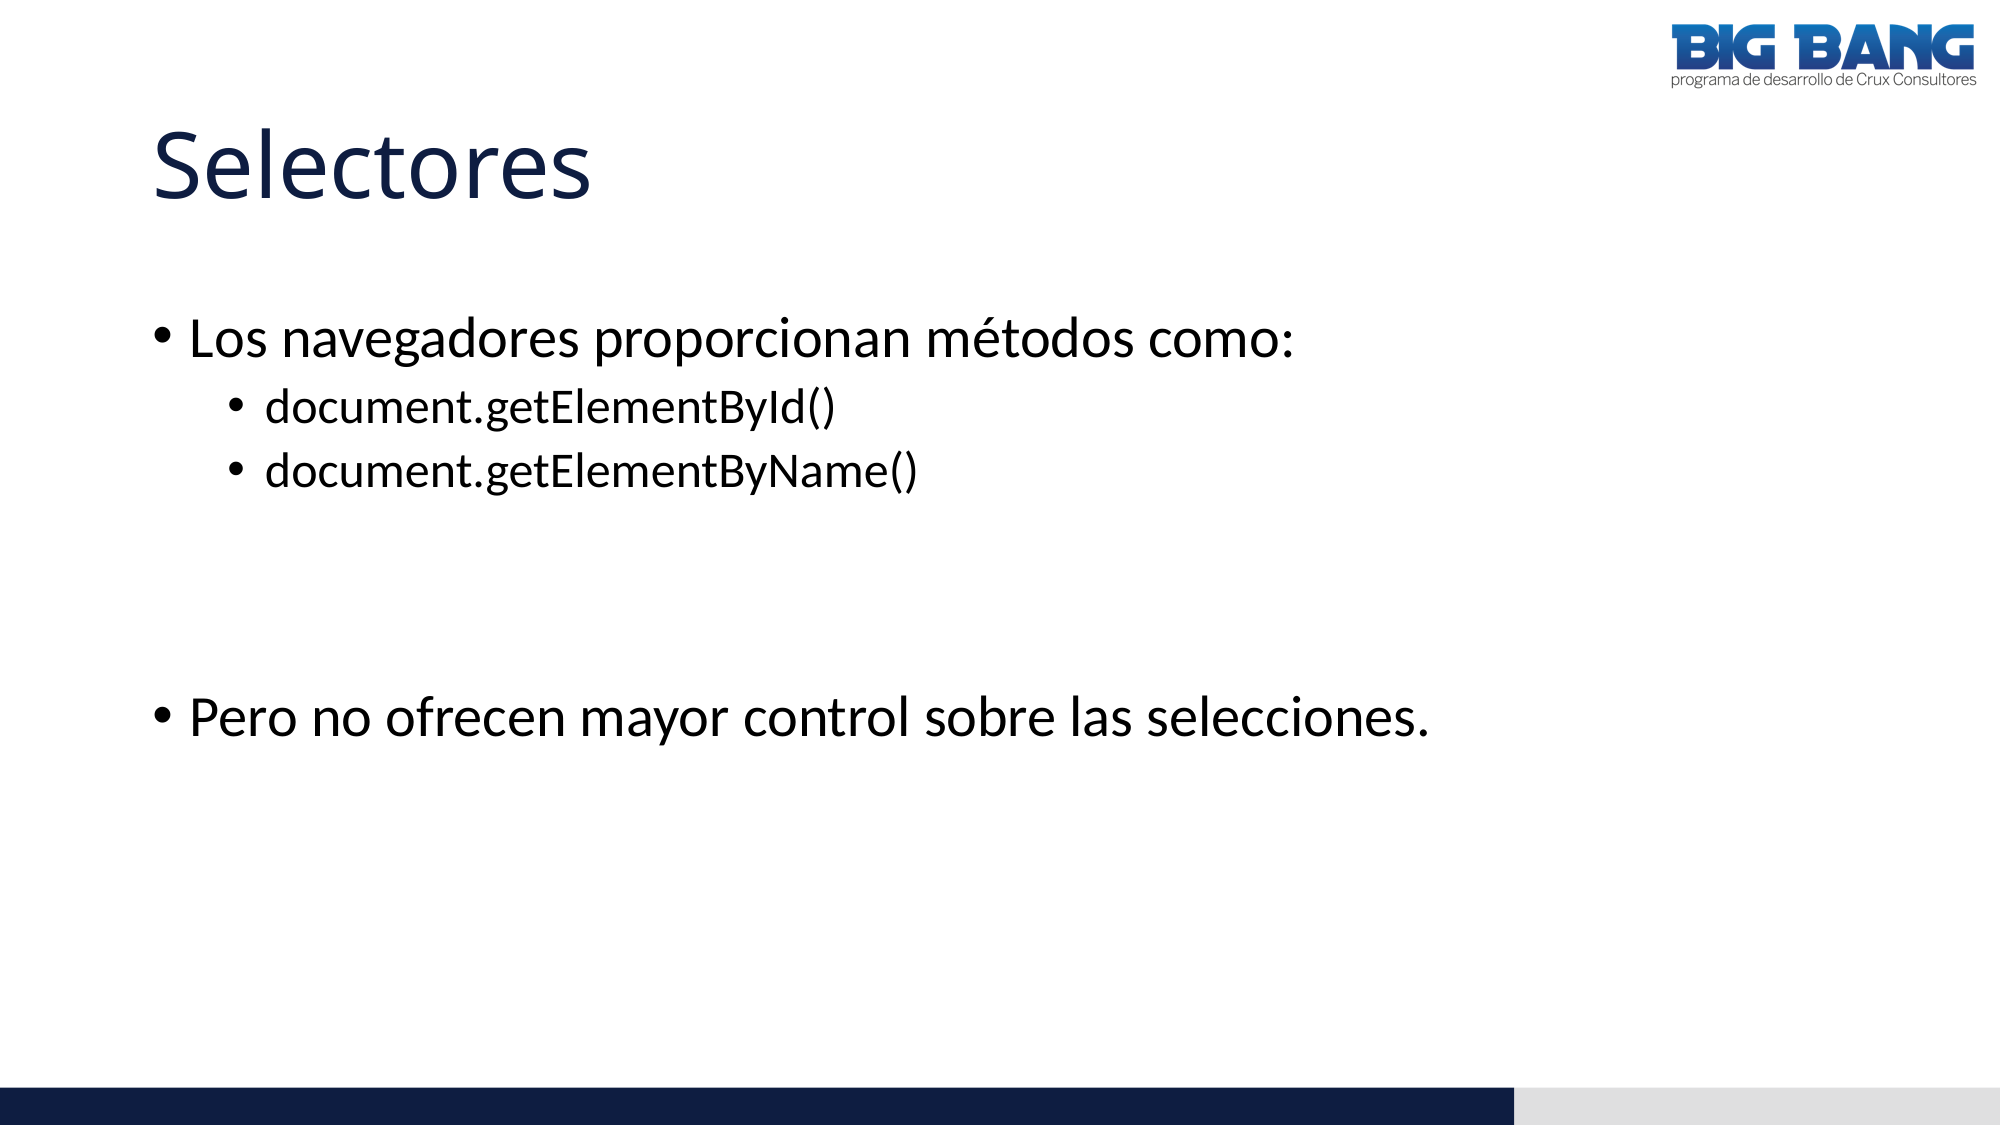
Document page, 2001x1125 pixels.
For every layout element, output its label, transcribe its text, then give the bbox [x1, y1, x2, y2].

title Selectores [137, 59, 1863, 278]
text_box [0, 1087, 2000, 1125]
picture [1668, 20, 1980, 91]
list Los navegadores proporcionan métodos como: document.getElementById() document.getElementByName() Pero no ofrecen mayor control sobre las selecciones. [137, 299, 1863, 1014]
